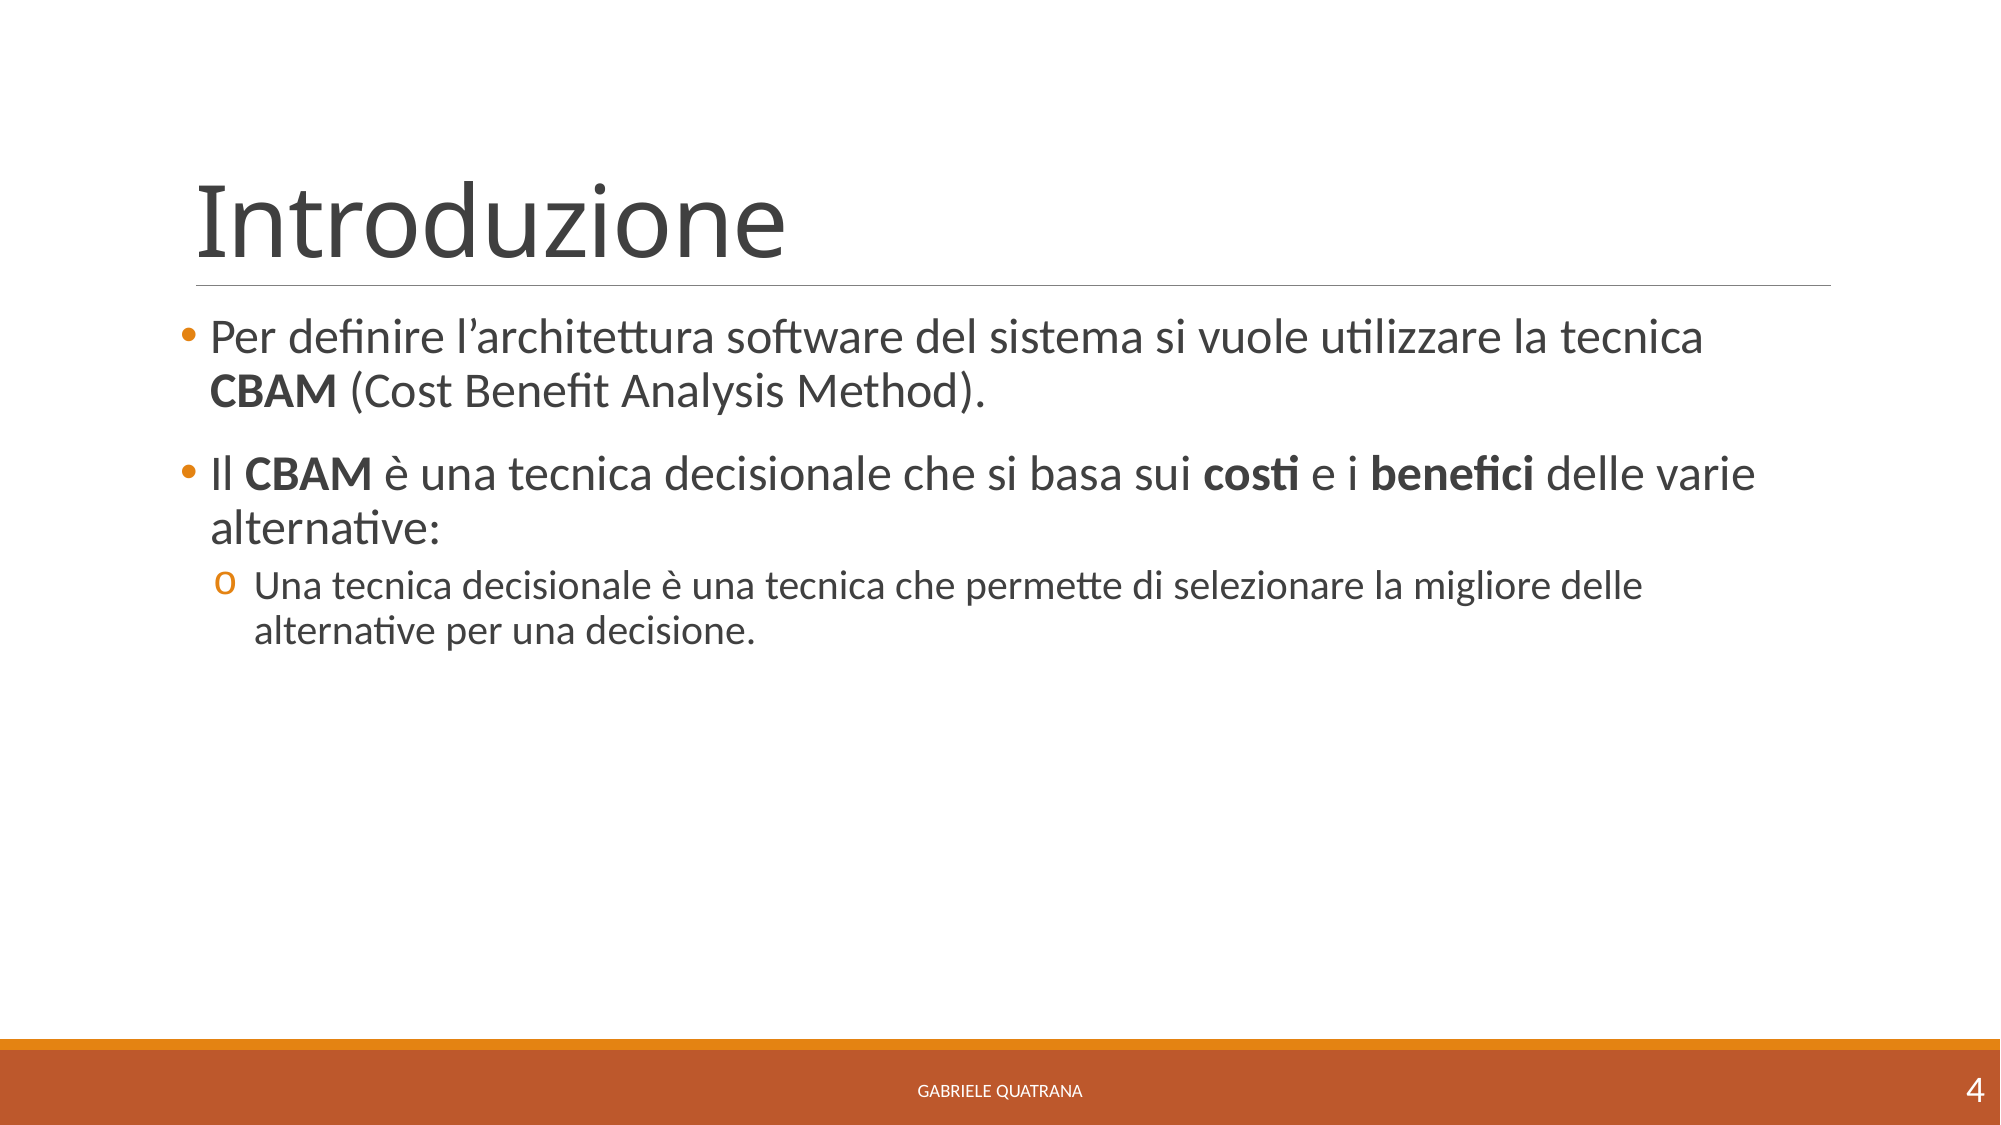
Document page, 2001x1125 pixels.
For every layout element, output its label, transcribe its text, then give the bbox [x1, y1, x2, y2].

title Introduzione [180, 47, 1830, 285]
list Per definire l’architettura software del sistema si vuole utilizzare la tecnica CBAM (Cost Benefit Analysis Method). Il CBAM è una tecnica decisionale che si basa sui costi e i benefici delle varie alternative: Una tecnica decisionale è una tecnica che permette di selezionare la migliore delle alternative per una decisione. [180, 302, 1830, 963]
footer Gabriele Quatrana [604, 1059, 1396, 1120]
slide_number 4 [1784, 1049, 2000, 1125]
